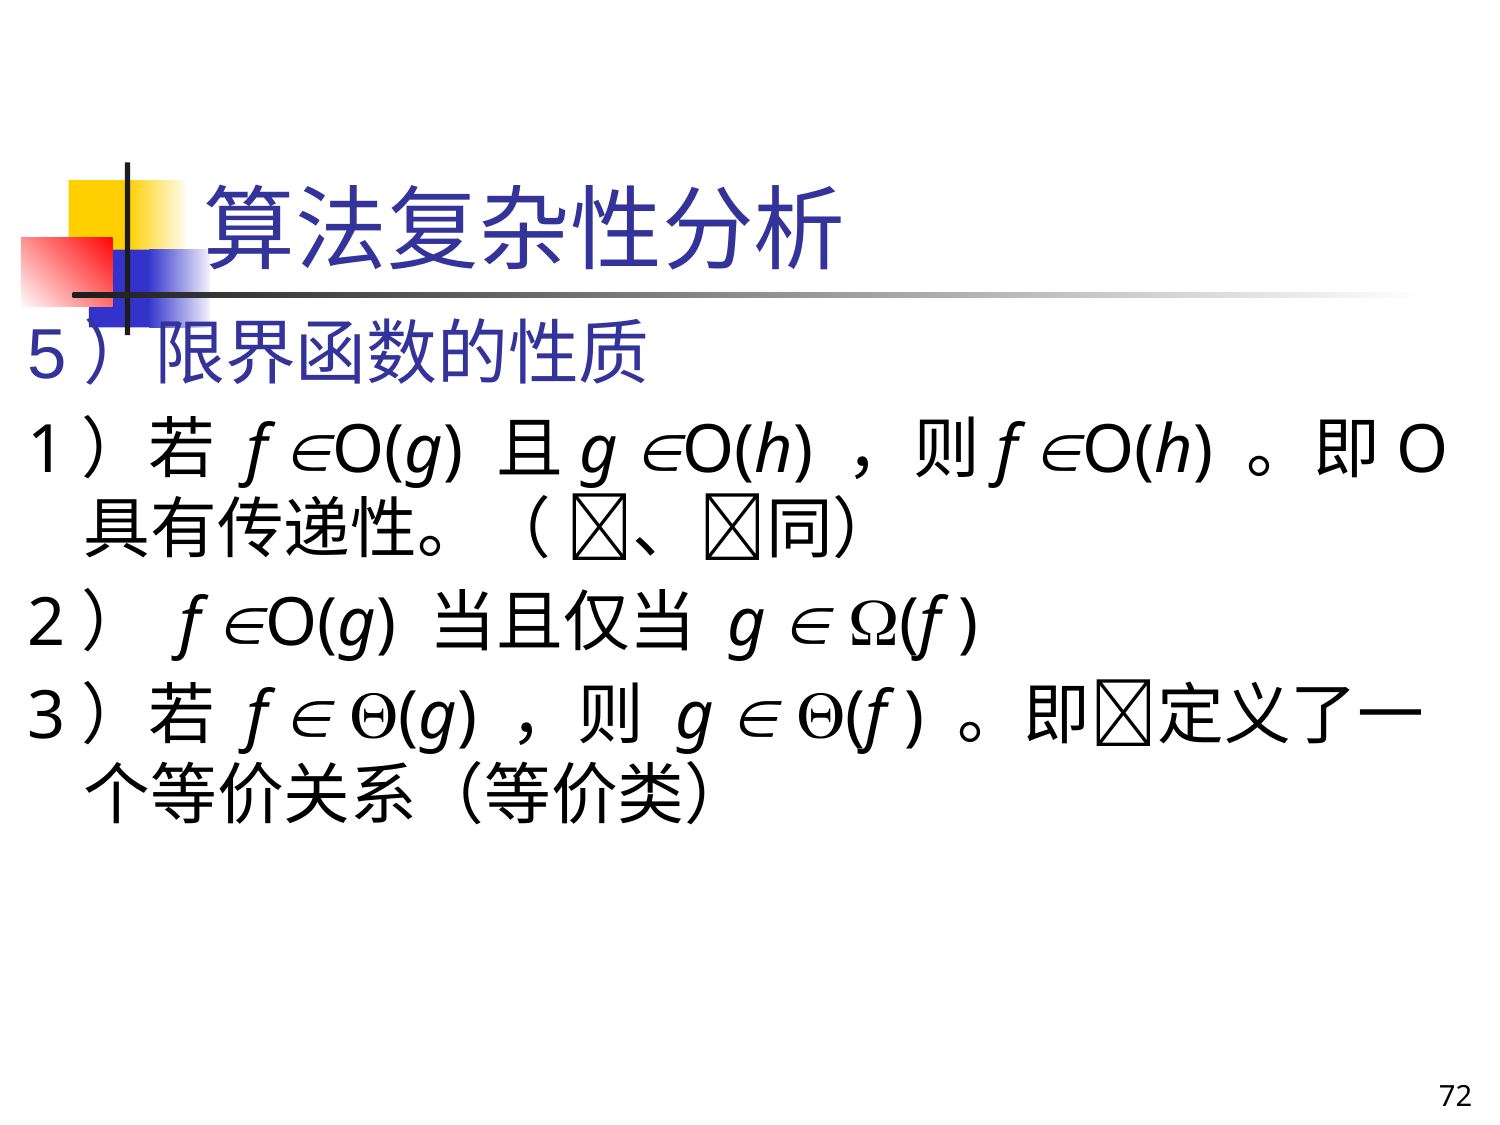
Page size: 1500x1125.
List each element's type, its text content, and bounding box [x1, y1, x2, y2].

list 5）限界函数的性质 1）若 f О(g) 且g О(h) ，则f О(h) 。即О具有传递性。（ 、同） 2） f О(g) 当且仅当 g  (f ) 3）若 f  (g) ，则 g  (f ) 。即定义了一个等价关系（等价类） [12, 299, 1482, 1032]
title 算法复杂性分析 [188, 101, 1468, 289]
slide_number 72 [1174, 1049, 1488, 1125]
